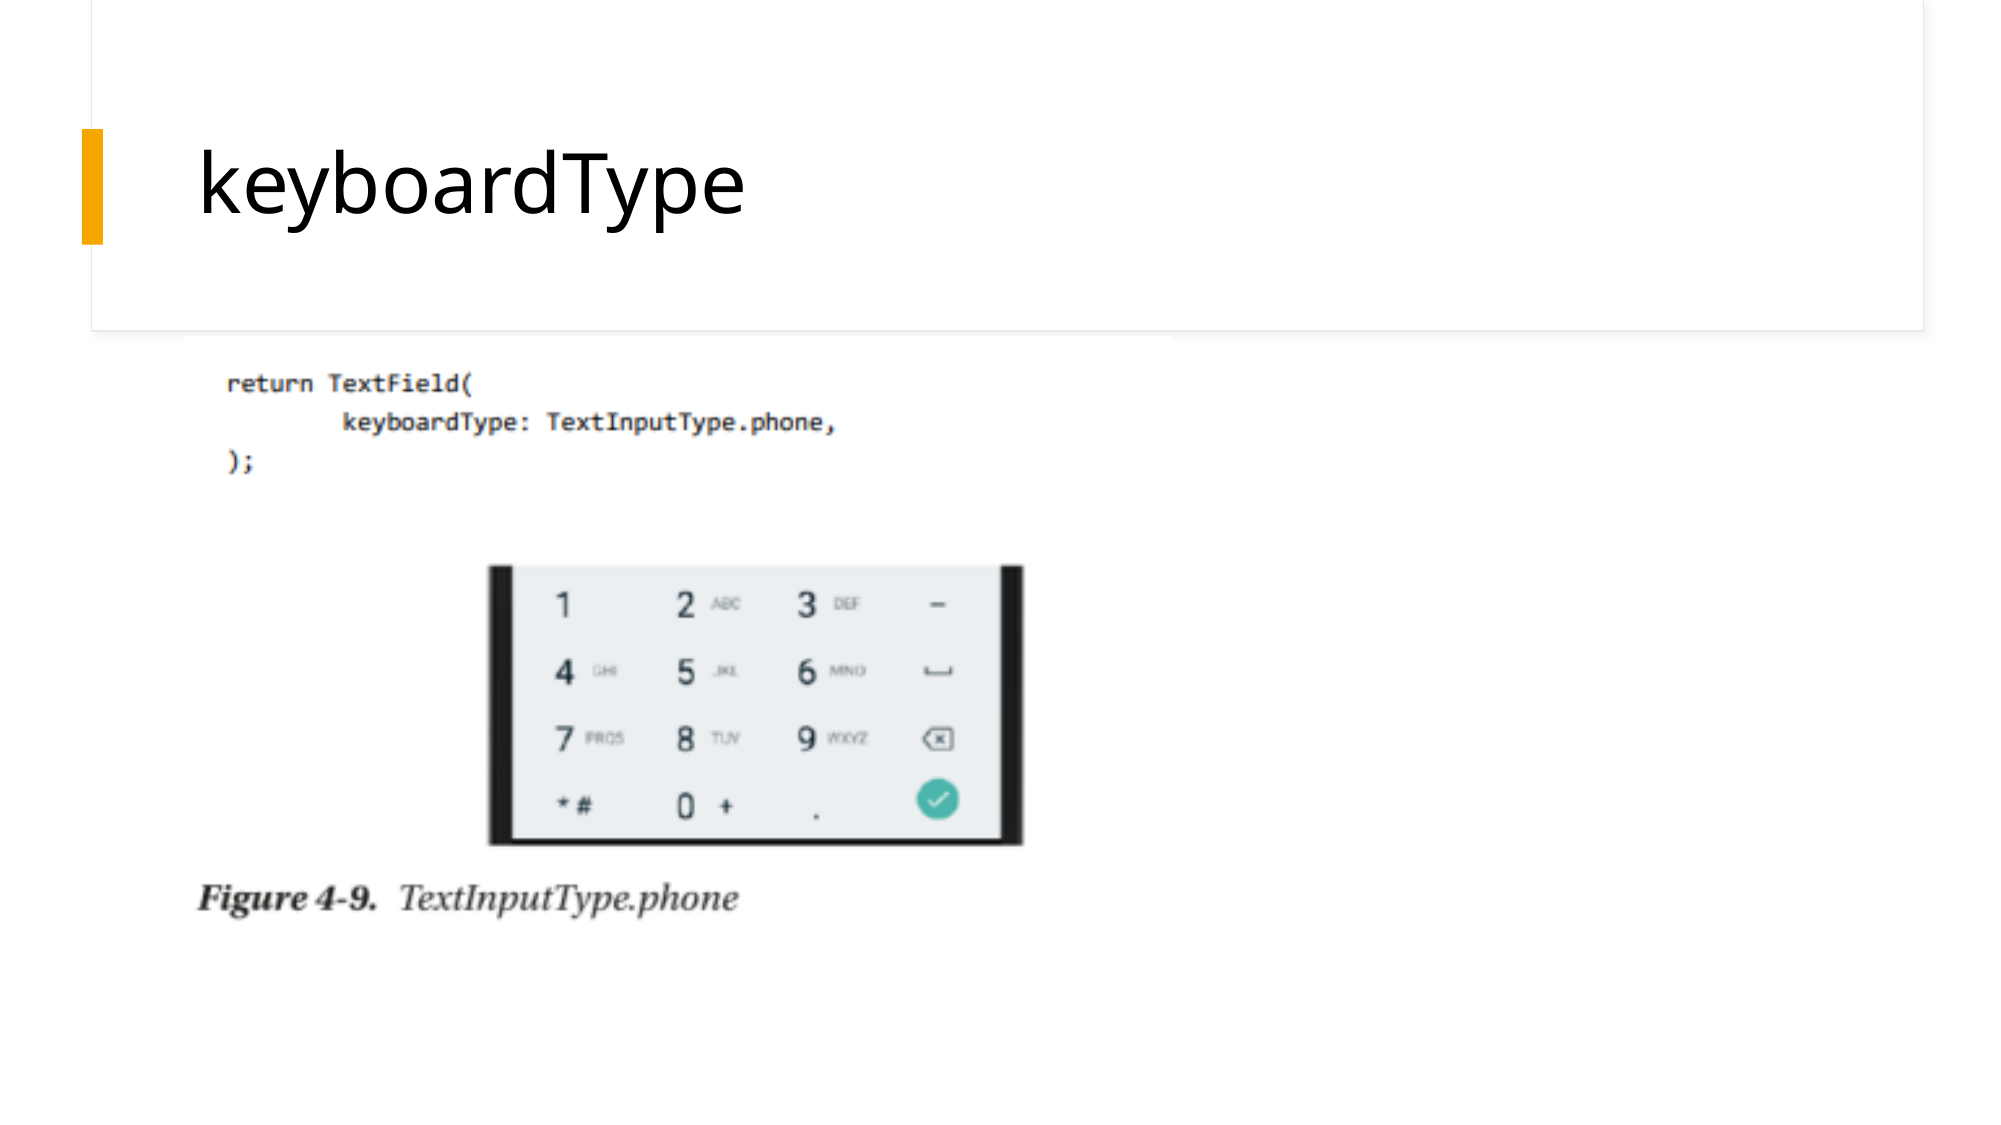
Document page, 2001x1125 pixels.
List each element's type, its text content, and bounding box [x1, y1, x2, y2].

title keyboardType [183, 90, 1851, 284]
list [183, 336, 1171, 965]
